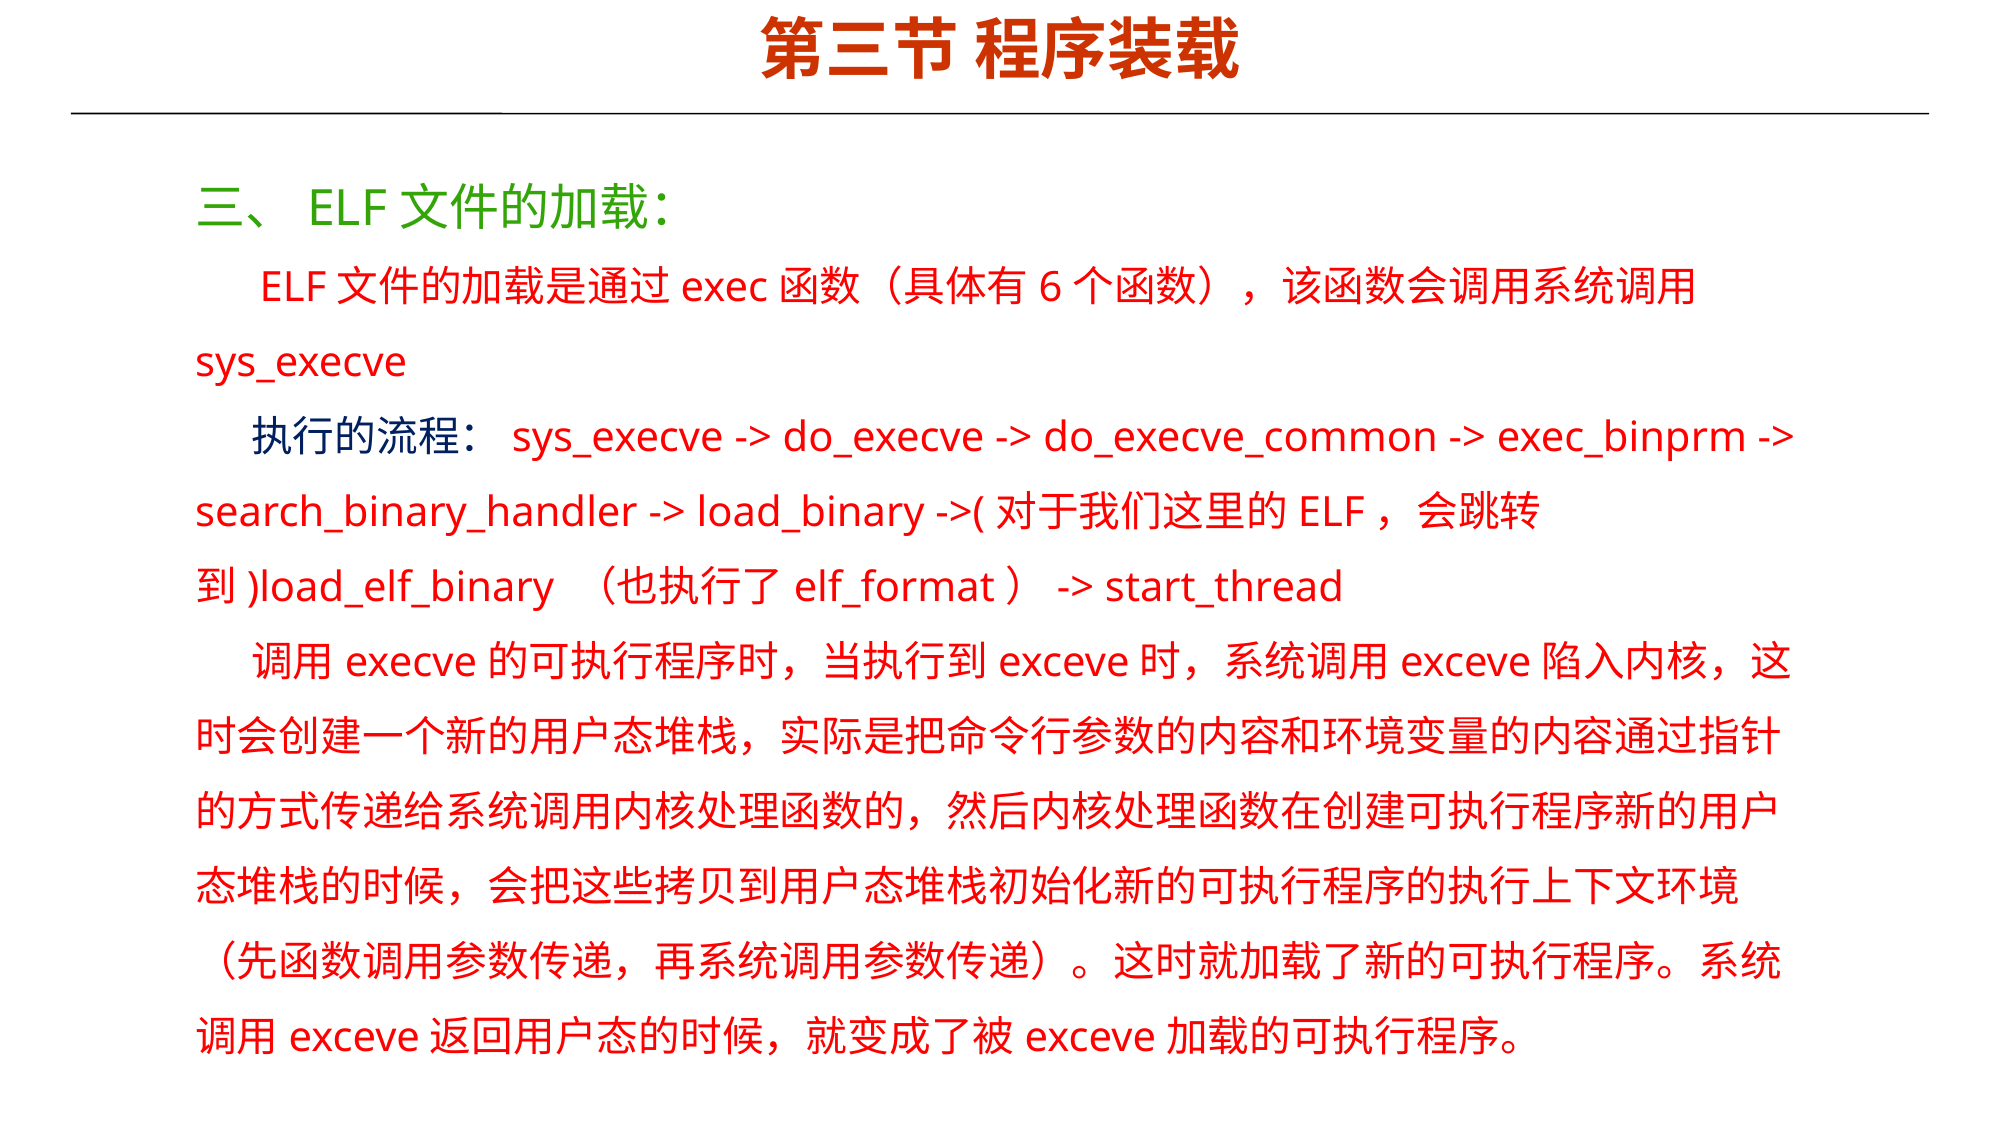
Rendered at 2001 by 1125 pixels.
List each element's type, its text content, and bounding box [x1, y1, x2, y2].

text_box 三、ELF文件的加载： ELF文件的加载是通过exec函数（具体有6个函数），该函数会调用系统调用sys_execve 执行的流程：sys_execve -> do_execve -> do_execve_common -> exec_binprm -> search_binary_handler -> load_binary ->(对于我们这里的ELF，会跳转到)load_elf_binary （也执行了elf_format）-> start_thread 调用execve的可执行程序时，当执行到exceve时，系统调用exceve陷入内核，这时会创建一个新的用户态堆栈，实际是把命令行参数的内容和环境变量的内容通过指针的方式传递给系统调用内核处理函数的，然后内核处理函数在创建可执行程序新的用户态堆栈的时候，会把这些拷贝到用户态堆栈初始化新的可执行程序的执行上下文环境（先函数调用参数传递，再系统调用参数传递）。这时就加载了新的可执行程序。系统调用exceve返回用户态的时候，就变成了被exceve加载的可执行程序。 [180, 137, 1820, 1068]
text_box 第三节 程序装载 [324, 45, 1675, 137]
